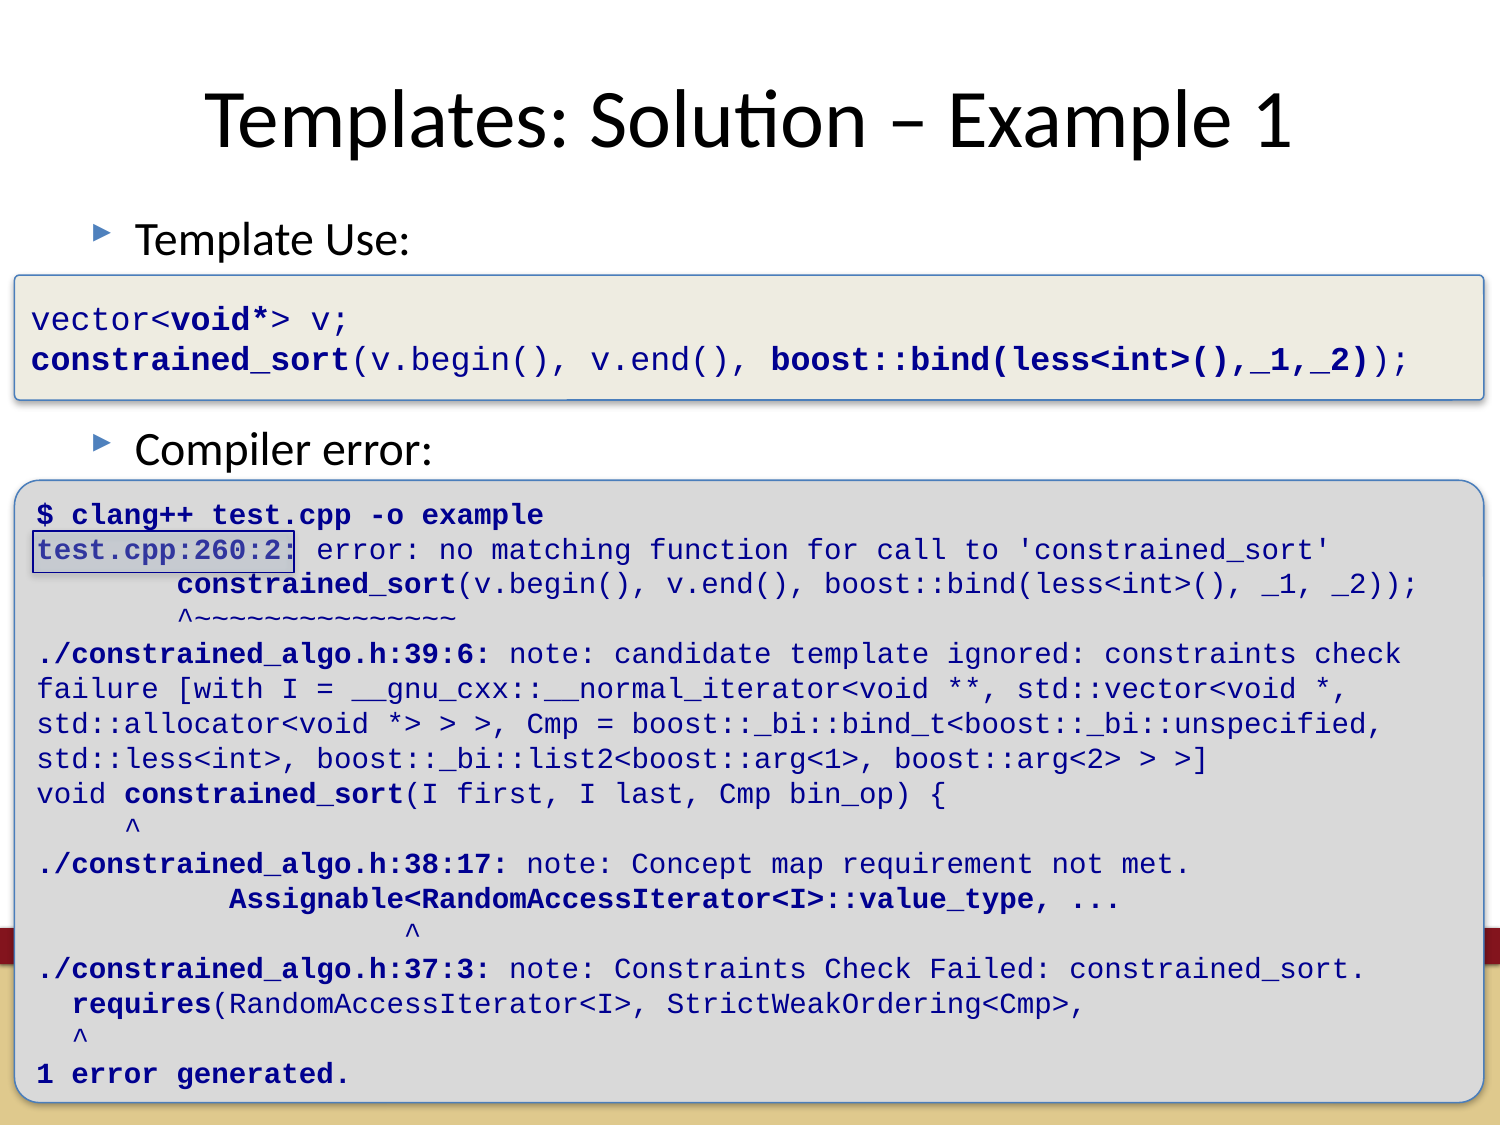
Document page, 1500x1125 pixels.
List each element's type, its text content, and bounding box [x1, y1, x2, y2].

text_box Template Use: Compiler error: [74, 199, 1425, 273]
text_box $ clang++ test.cpp -o example test.cpp:260:2: error: no matching function for call to 'constrained_sort' constrained_sort(v.begin(), v.end(), boost::bind(less<int>(), _1, _2)); ^~~~~~~~~~~~~~~~ ./constrained_algo.h:39:6: note: candidate template ignored: constraints check failure [with I = __gnu_cxx::__normal_iterator<void **, std::vector<void *, std::allocator<void *> > >, Cmp = boost::_bi::bind_t<boost::_bi::unspecified, std::less<int>, boost::_bi::list2<boost::arg<1>, boost::arg<2> > >] void constrained_sort(I first, I last, Cmp bin_op) { ^ ./constrained_algo.h:38:17: note: Concept map requirement not met. Assignable<RandomAccessIterator<I>::value_type, ... ^ ./constrained_algo.h:37:3: note: Constraints Check Failed: constrained_sort. requires(RandomAccessIterator<I>, StrictWeakOrdering<Cmp>, ^ 1 error generated. [13, 479, 1485, 1104]
text_box [32, 530, 295, 573]
text_box vector<void*> v; constrained_sort(v.begin(), v.end(), boost::bind(less<int>(),_1,_2)); [13, 274, 1485, 401]
title Templates: Solution – Example 1 [75, 45, 1425, 183]
picture [25, 1100, 399, 1109]
text_box Template Use: Compiler error: [74, 410, 1425, 478]
